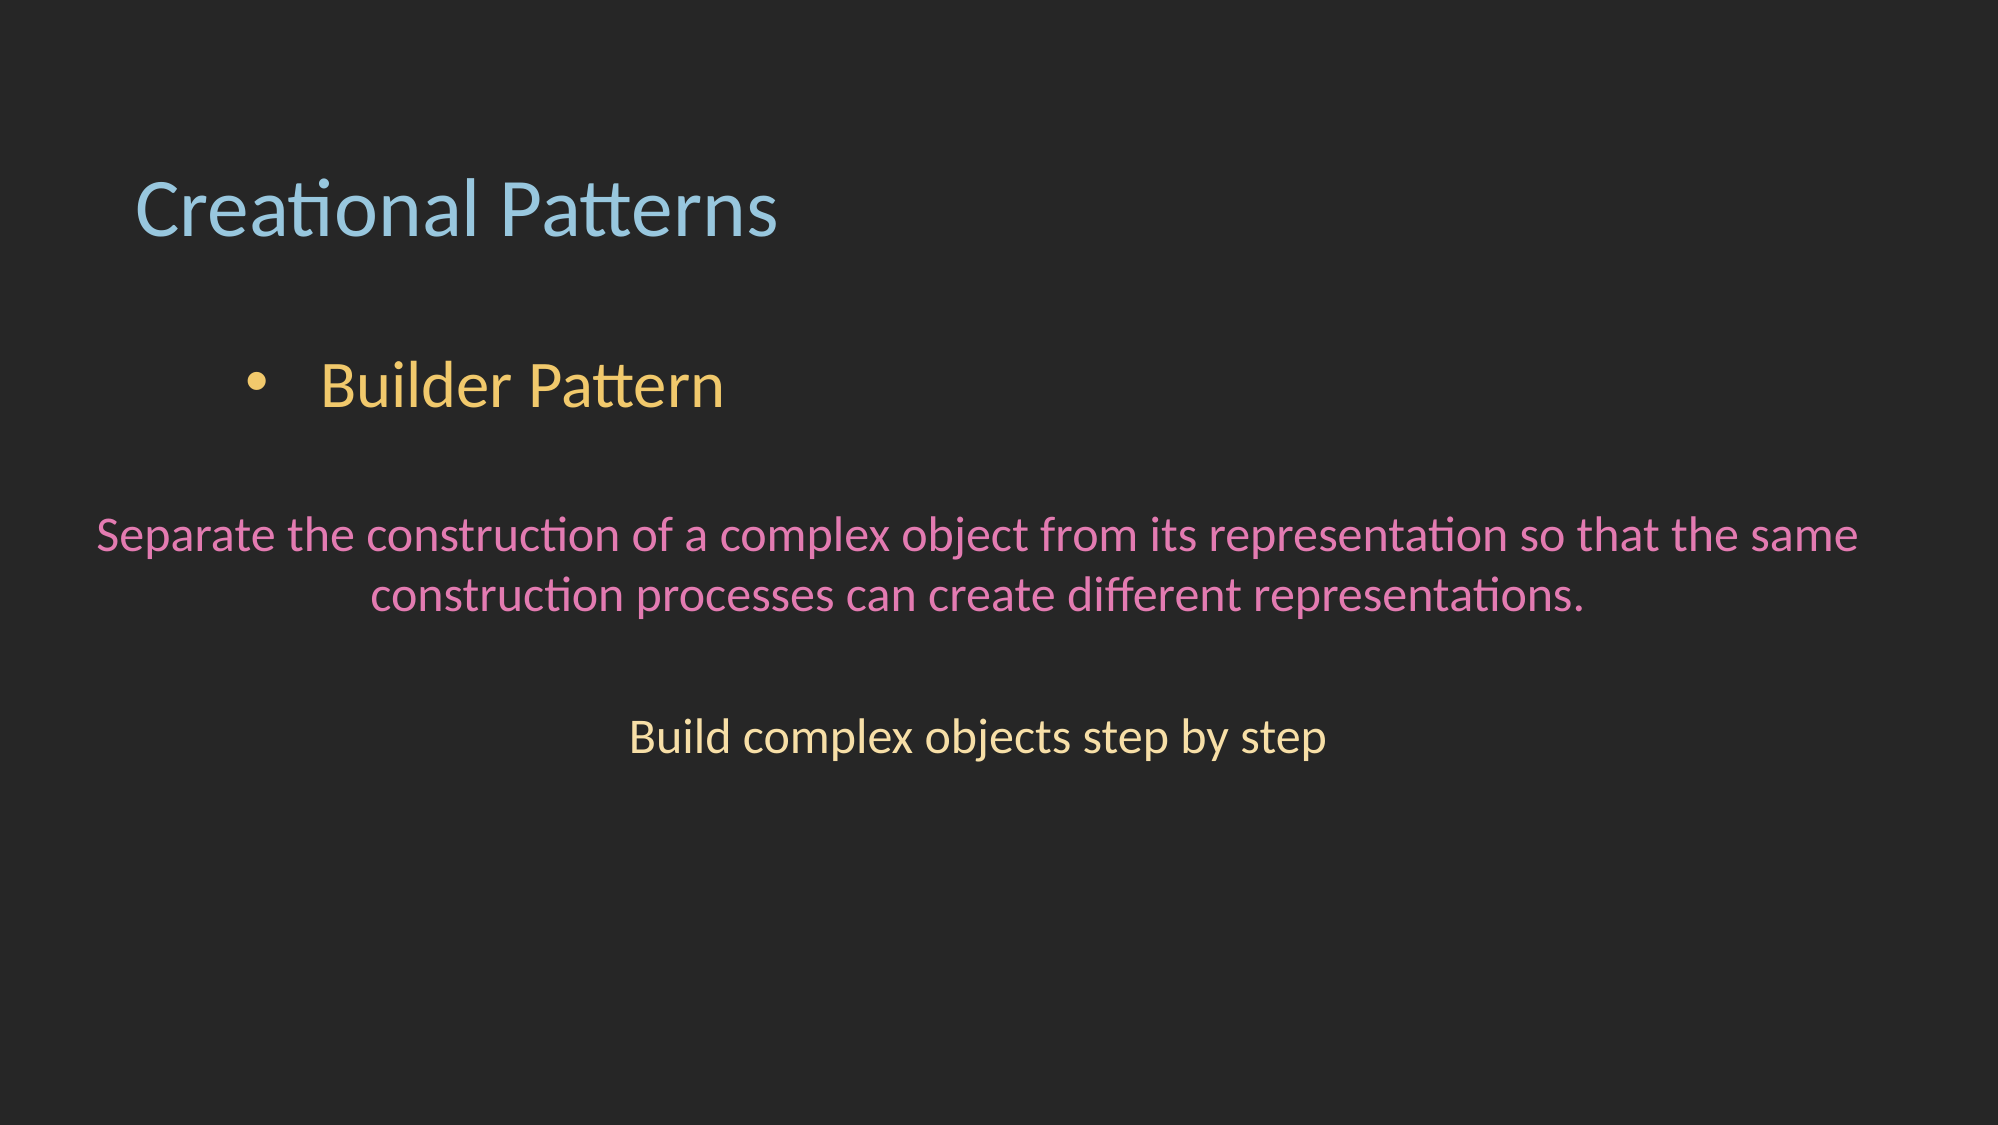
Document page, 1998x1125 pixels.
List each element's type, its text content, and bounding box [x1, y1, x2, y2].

text_box Creational Patterns [127, 145, 787, 261]
text_box Build complex objects step by step [418, 695, 1538, 771]
text_box Separate the construction of a complex object from its representation so that the same construction processes can create different representations. [83, 494, 1873, 629]
text_box Builder Pattern [237, 325, 1140, 428]
